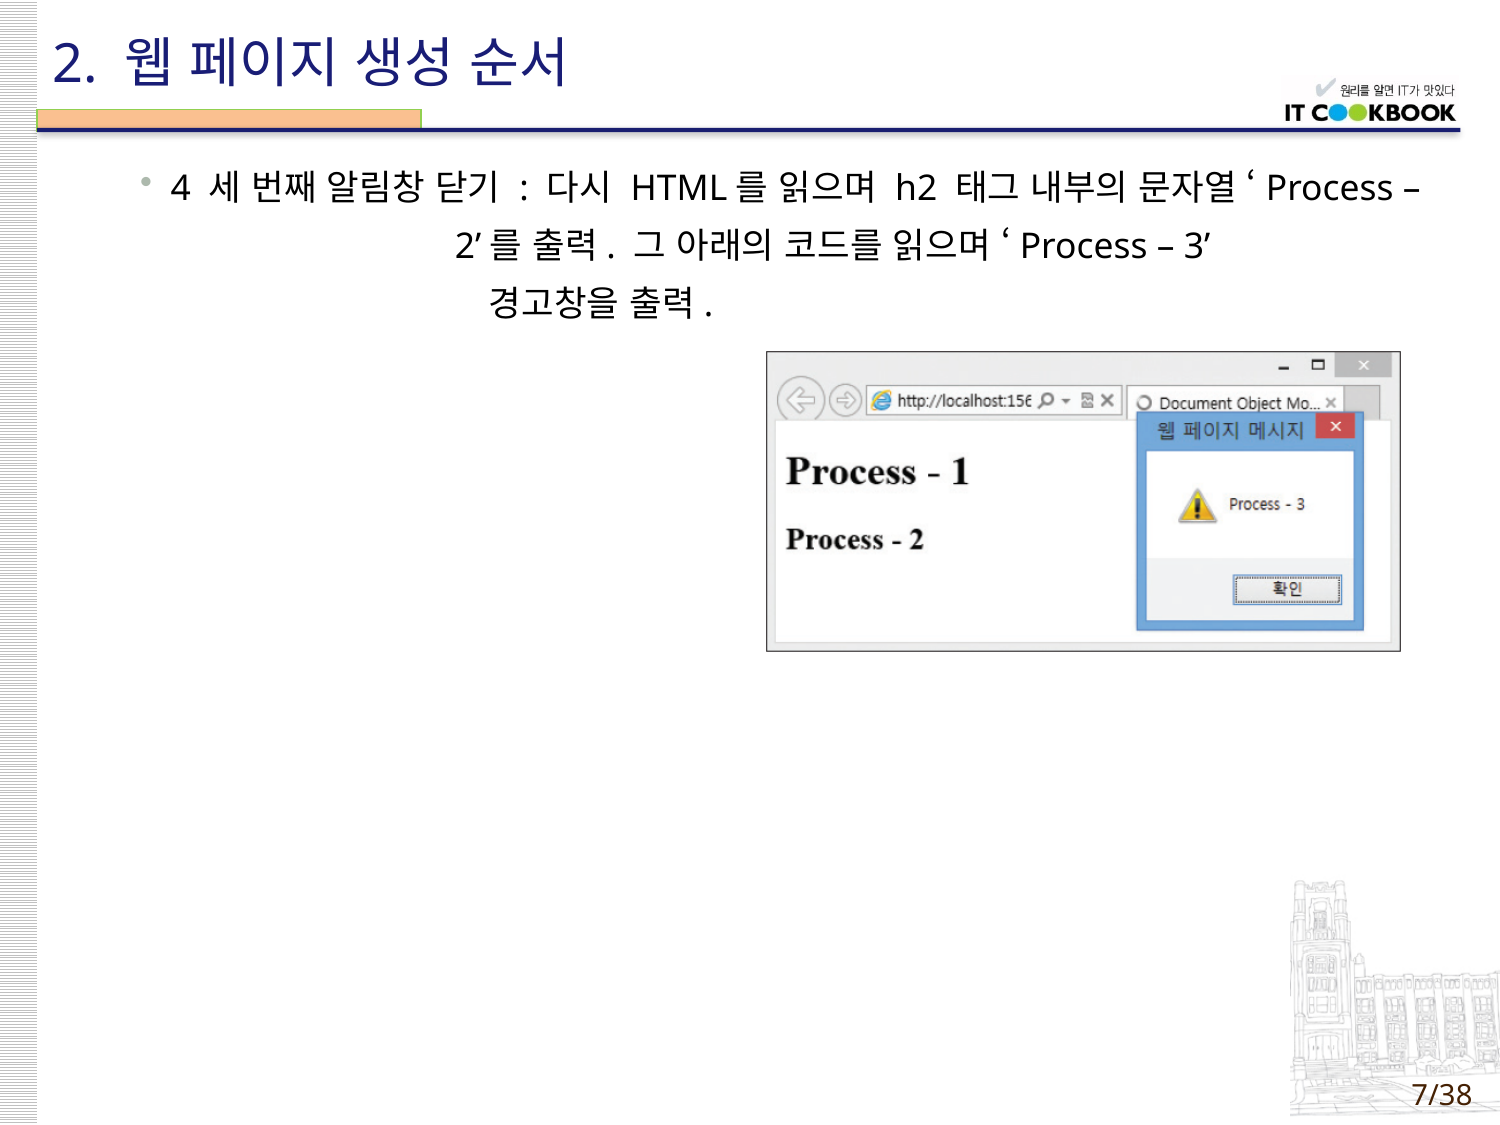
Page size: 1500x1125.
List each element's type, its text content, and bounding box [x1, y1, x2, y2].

title 2. 웹 페이지 생성 순서 [37, 13, 1278, 109]
picture [1459, 1095, 1468, 1103]
picture [1281, 75, 1459, 123]
picture [1461, 1086, 1467, 1093]
picture [764, 349, 1402, 654]
picture [1290, 874, 1500, 1125]
list 4 세 번째 알림창 닫기 : 다시 HTML를 읽으며 h2 태그 내부의 문자열 ‘Process – 2’를 출력. 그 아래의 코드를 읽으며 ‘Process – 3’ 경고창을 출력. [37, 152, 1463, 1091]
